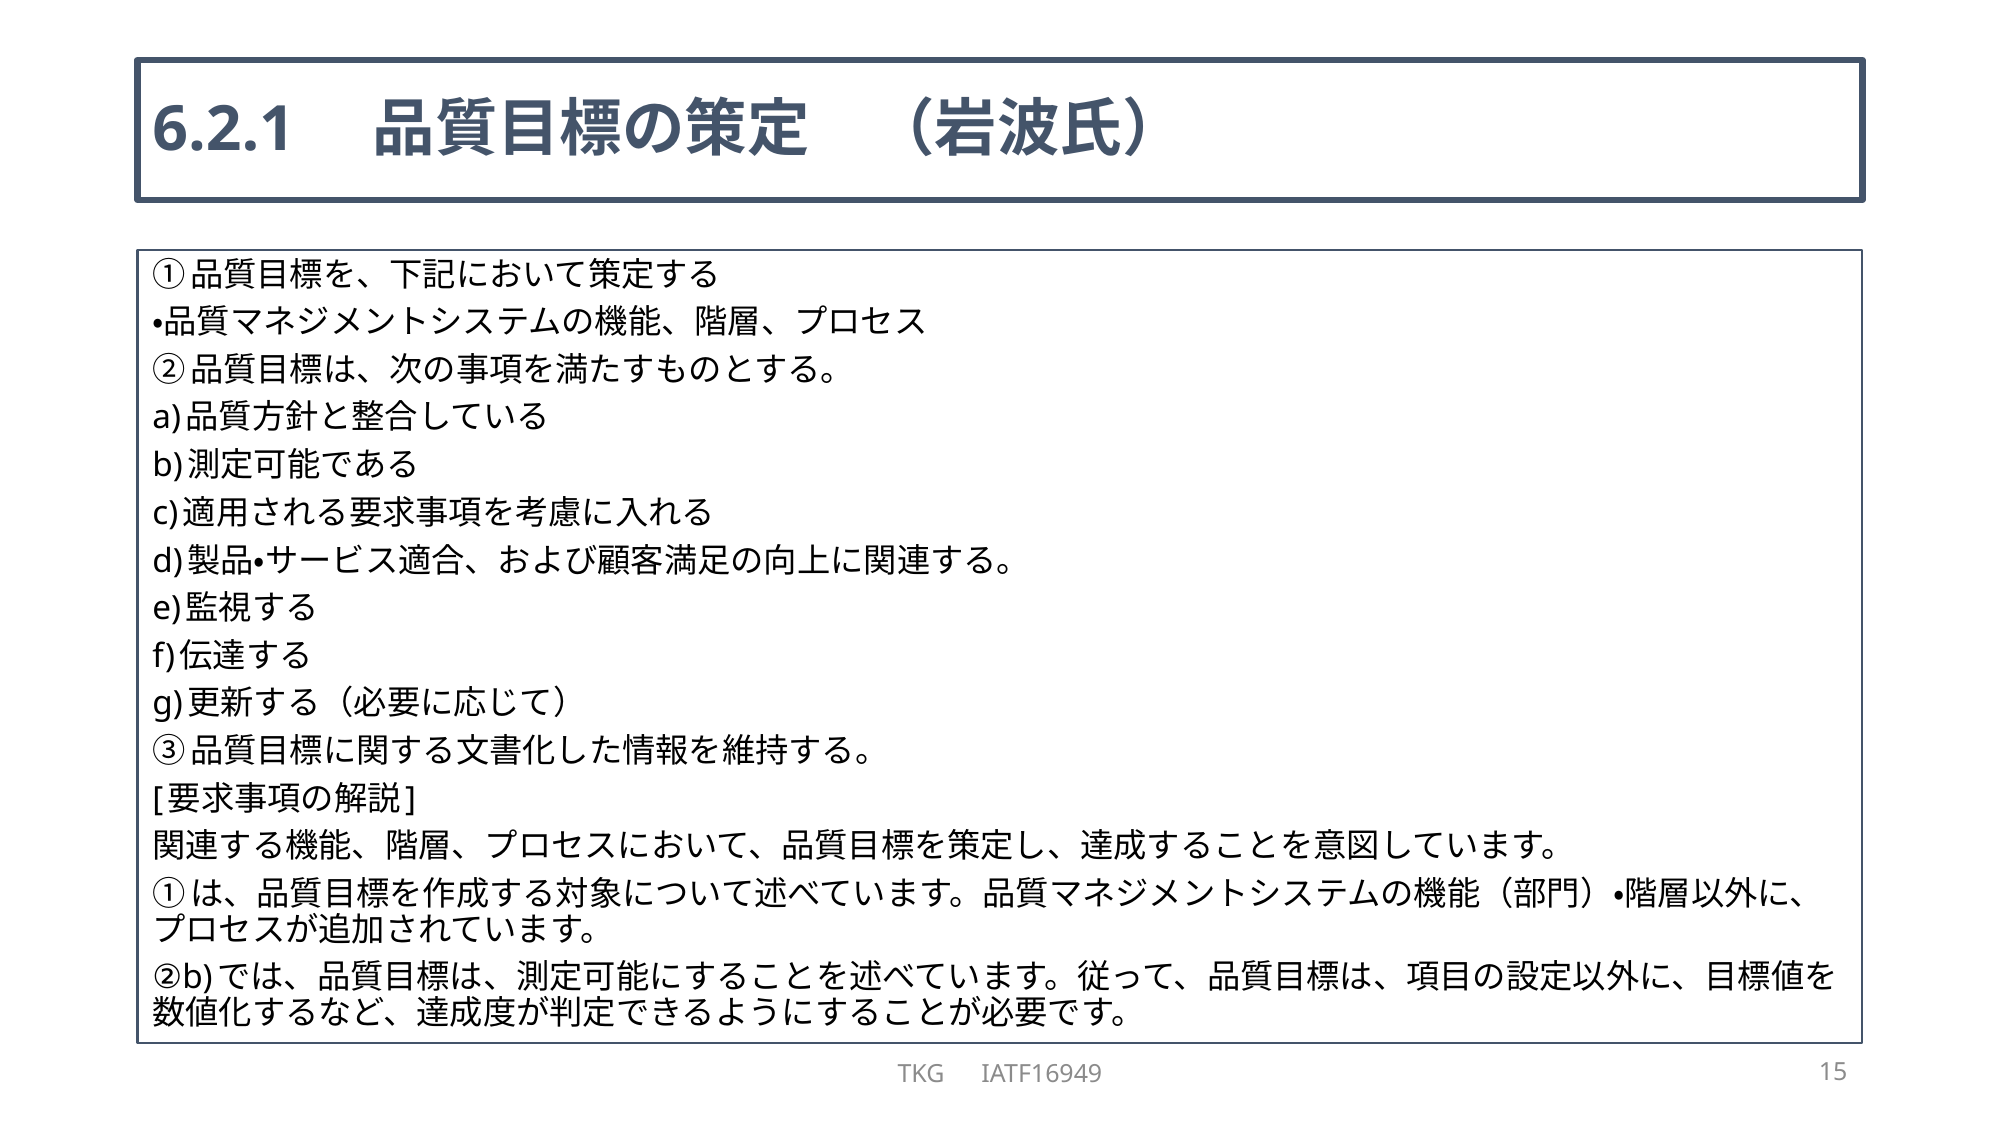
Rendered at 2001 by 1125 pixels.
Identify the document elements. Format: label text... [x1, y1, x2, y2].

list ①品質目標を、下記において策定する ・品質マネジメントシステムの機能、階層、プロセス ②品質目標は、次の事項を満たすものとする。 a)品質方針と整合している b)測定可能である c)適用される要求事項を考慮に入れる d)製品・サービス適合、および顧客満足の向上に関連する。 e)監視する f)伝達する g)更新する（必要に応じて） ③品質目標に関する文書化した情報を維持する。 [要求事項の解説] 関連する機能、階層、プロセスにおいて、品質目標を策定し、達成することを意図しています。 ①は、品質目標を作成する対象について述べています。品質マネジメントシステムの機能（部門）・階層以外に、プロセスが追加されています。 ②b)では、品質目標は、測定可能にすることを述べています。従って、品質目標は、項目の設定以外に、目標値を数値化するなど、達成度が判定できるようにすることが必要です。 [137, 249, 1863, 1043]
title 6.2.1 品質目標の策定 （岩波氏） [137, 59, 1863, 200]
footer TKG IATF16949 [662, 1043, 1338, 1103]
slide_number 15 [1412, 1043, 1863, 1103]
